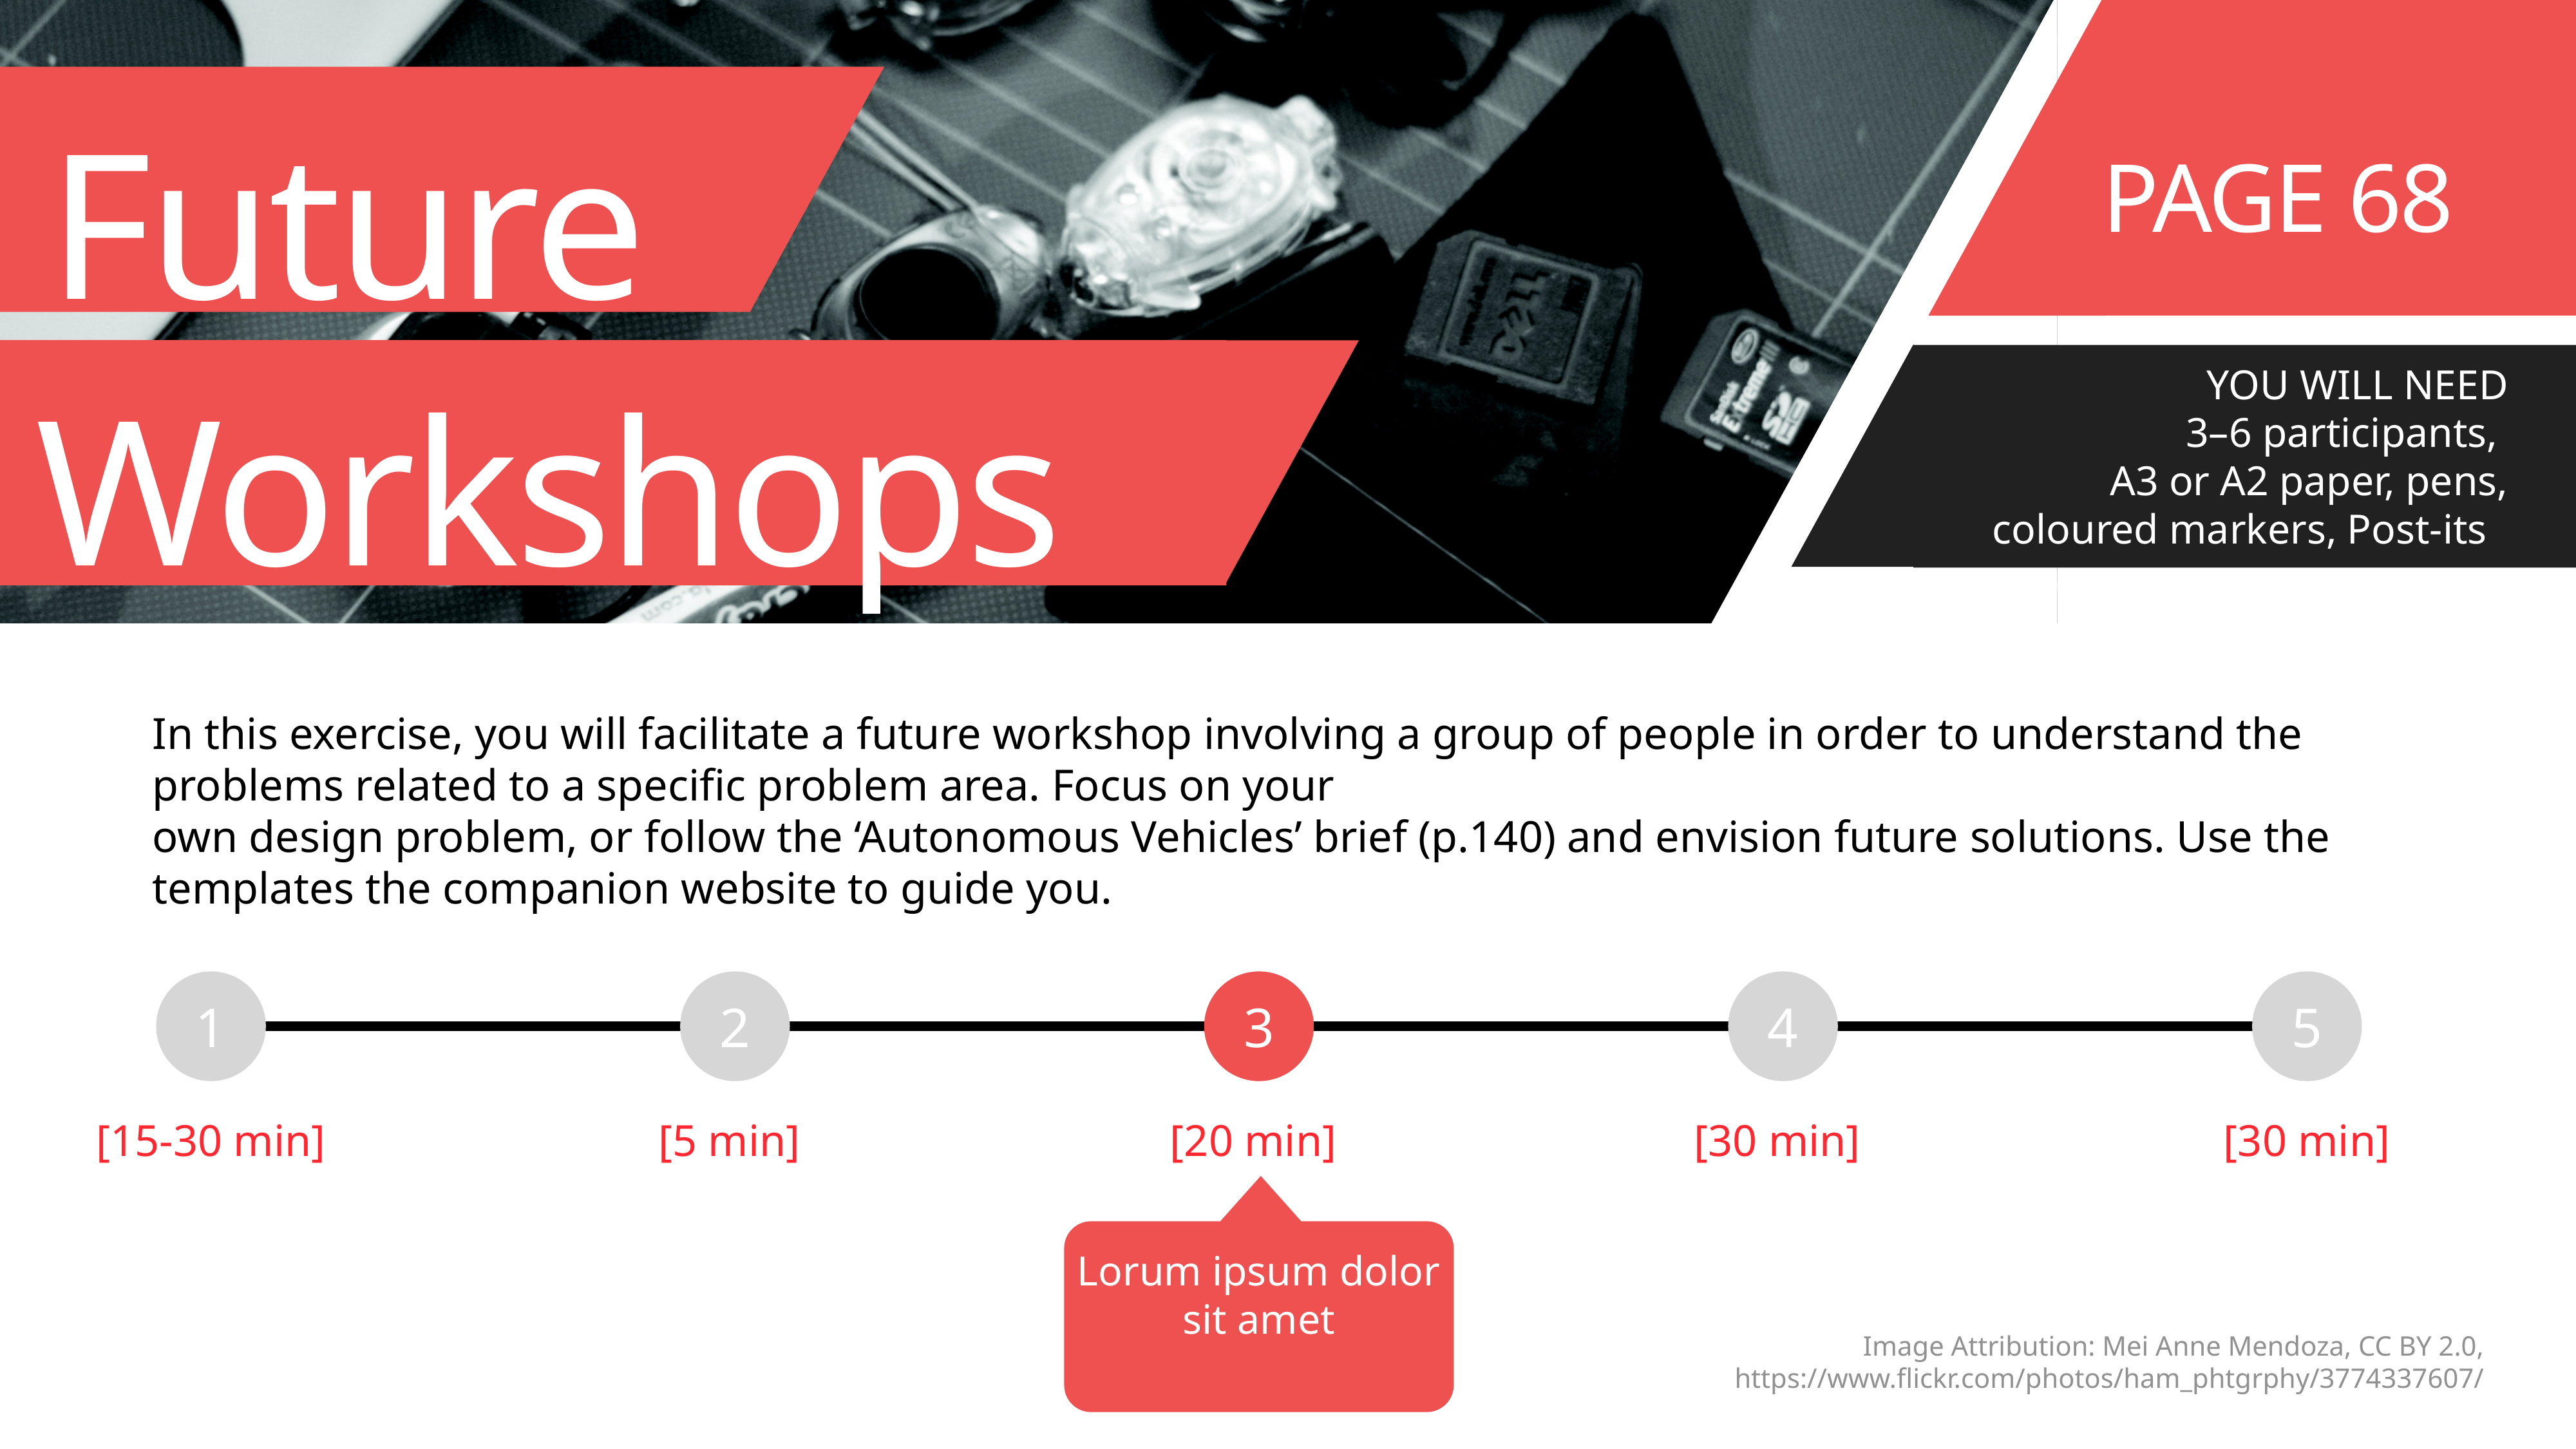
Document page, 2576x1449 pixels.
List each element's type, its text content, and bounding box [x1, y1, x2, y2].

text_box Lorum ipsum dolor sit amet [1069, 1401, 1448, 1412]
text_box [0, 0, 2576, 1401]
